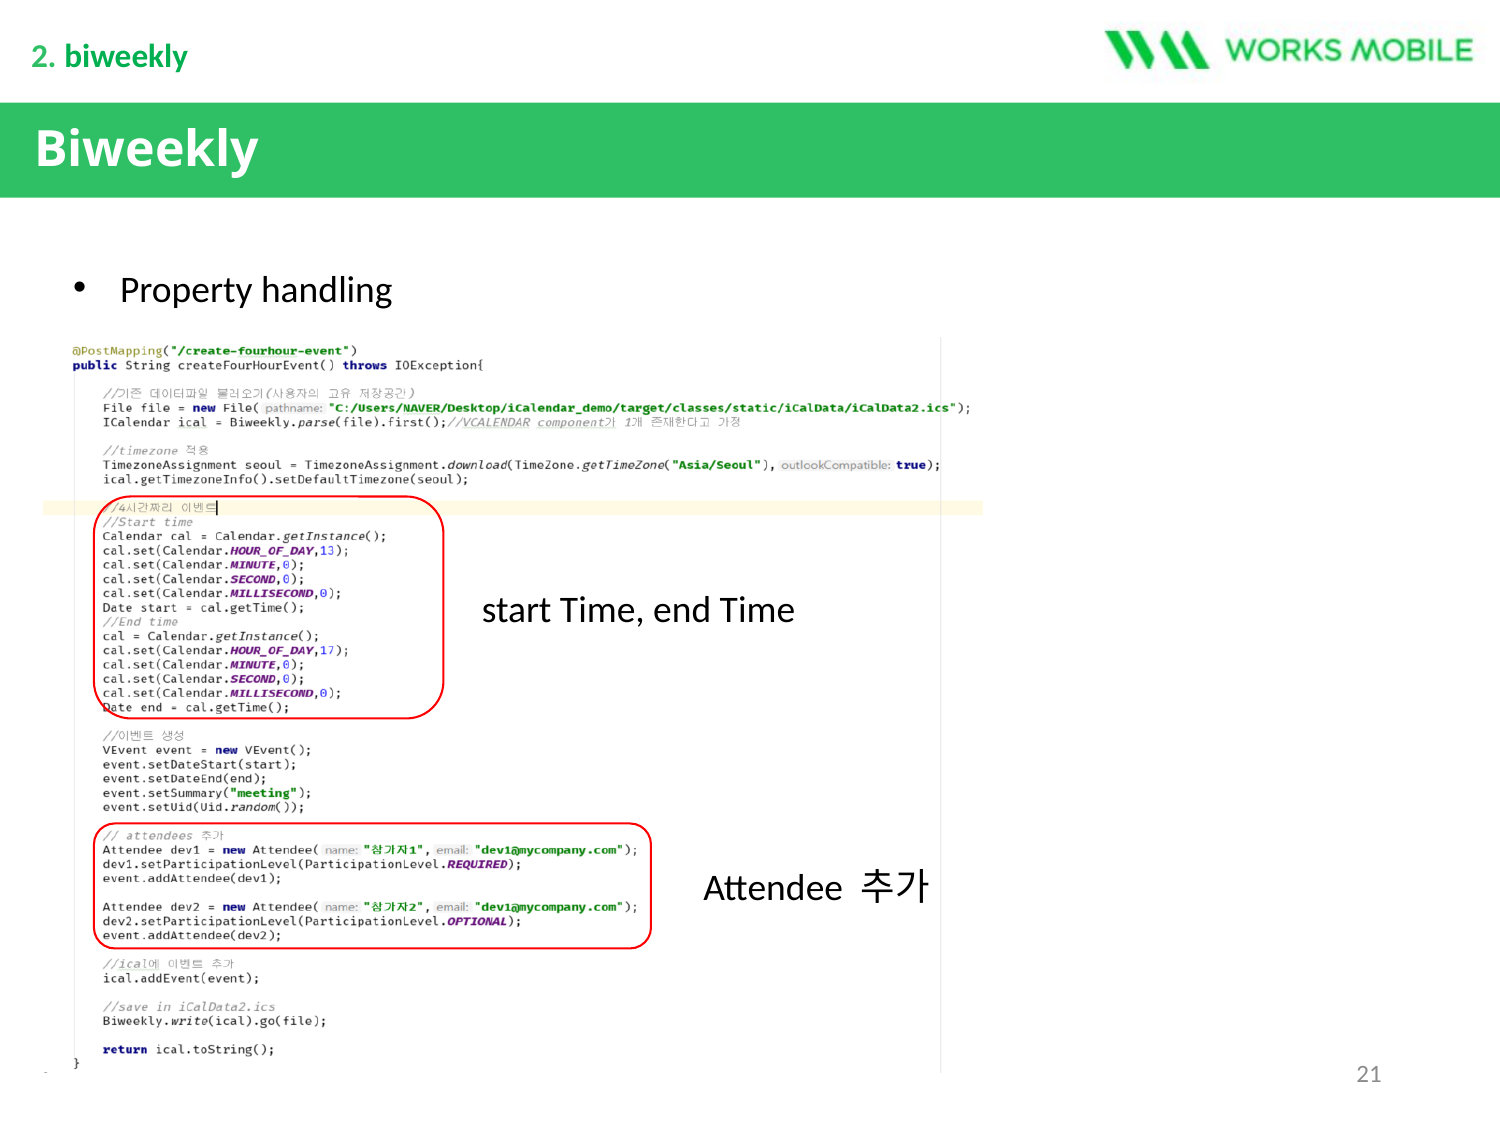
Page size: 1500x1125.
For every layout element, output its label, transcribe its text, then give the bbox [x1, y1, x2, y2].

picture [43, 337, 983, 1073]
text_box [0, 102, 1500, 199]
text_box Property handling [58, 257, 408, 317]
text_box 2. biweekly [16, 26, 1085, 82]
slide_number 21 [1059, 1042, 1397, 1103]
picture [1085, 2, 1498, 93]
text_box Biweekly [19, 109, 1103, 185]
